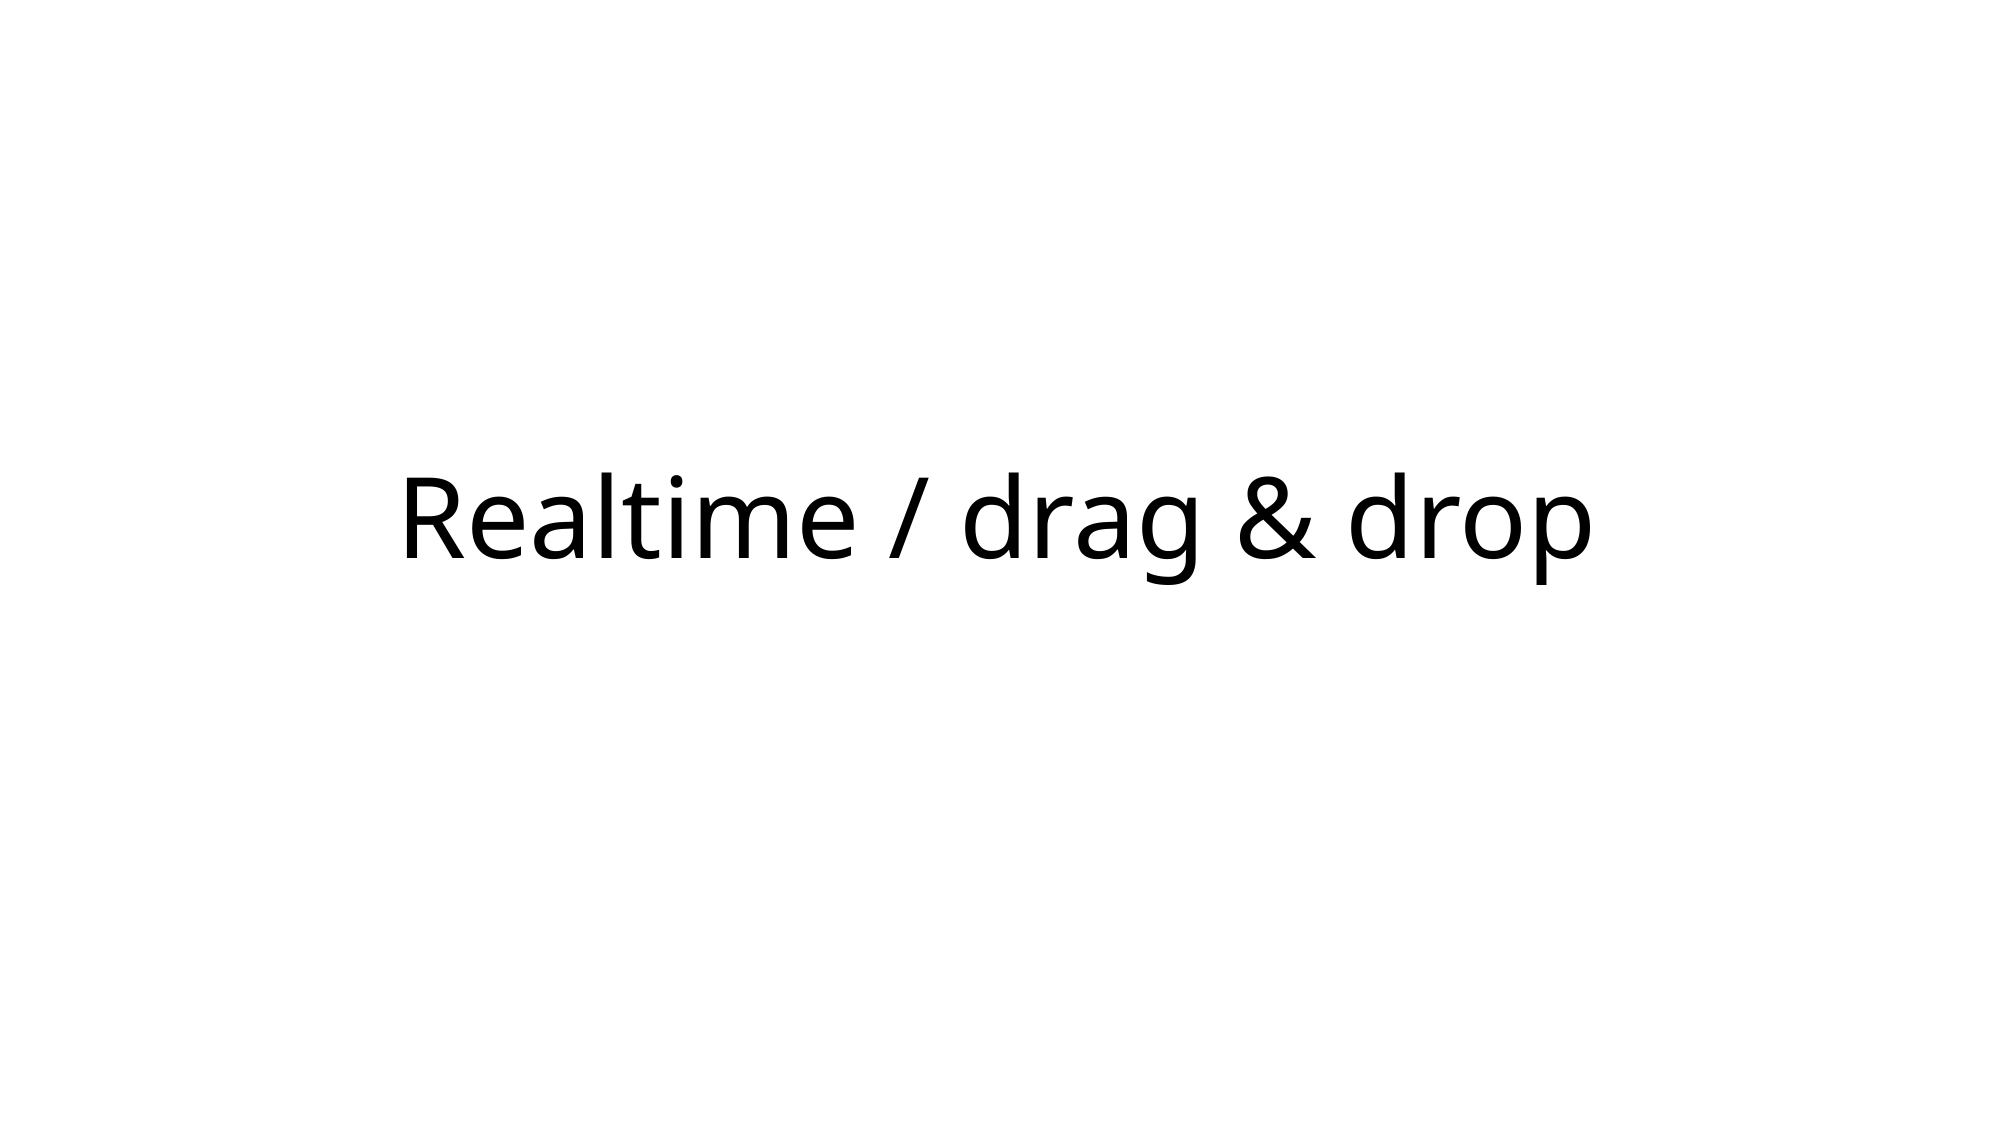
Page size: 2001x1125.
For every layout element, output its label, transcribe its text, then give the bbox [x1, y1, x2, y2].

text_box Realtime / drag & drop [30, 438, 1964, 589]
